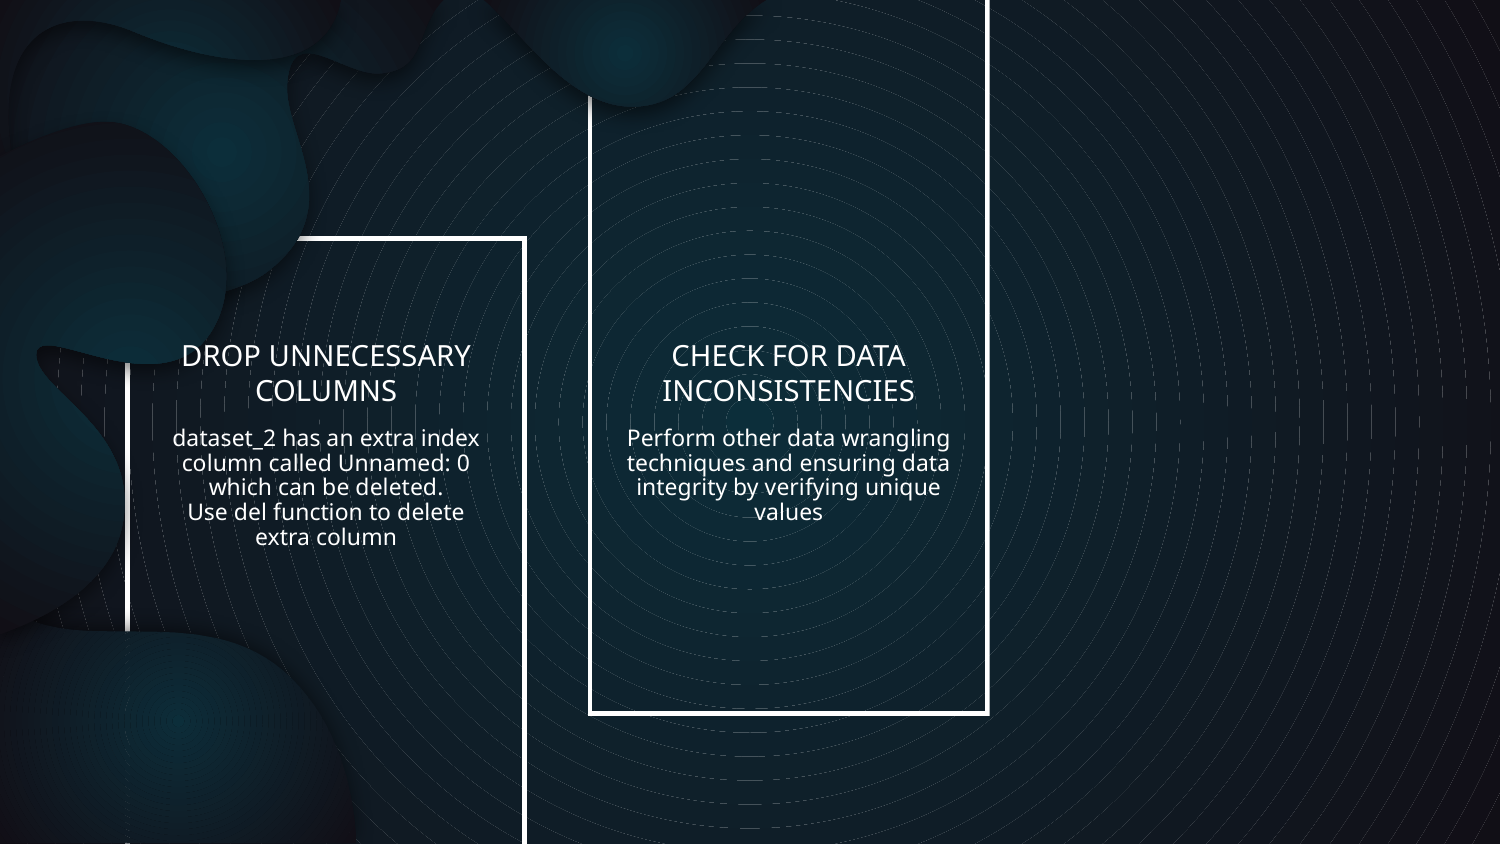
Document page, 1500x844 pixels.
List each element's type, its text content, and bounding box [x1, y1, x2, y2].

subtitle DROP UNNECESSARY COLUMNS [135, 375, 517, 414]
subtitle CHECK FOR DATA INCONSISTENCIES [598, 375, 980, 414]
subtitle Perform other data wrangling techniques and ensuring data integrity by verifying unique values [614, 421, 964, 568]
subtitle dataset_2 has an extra index column called Unnamed: 0 which can be deleted. Use del function to delete extra column [151, 421, 501, 568]
